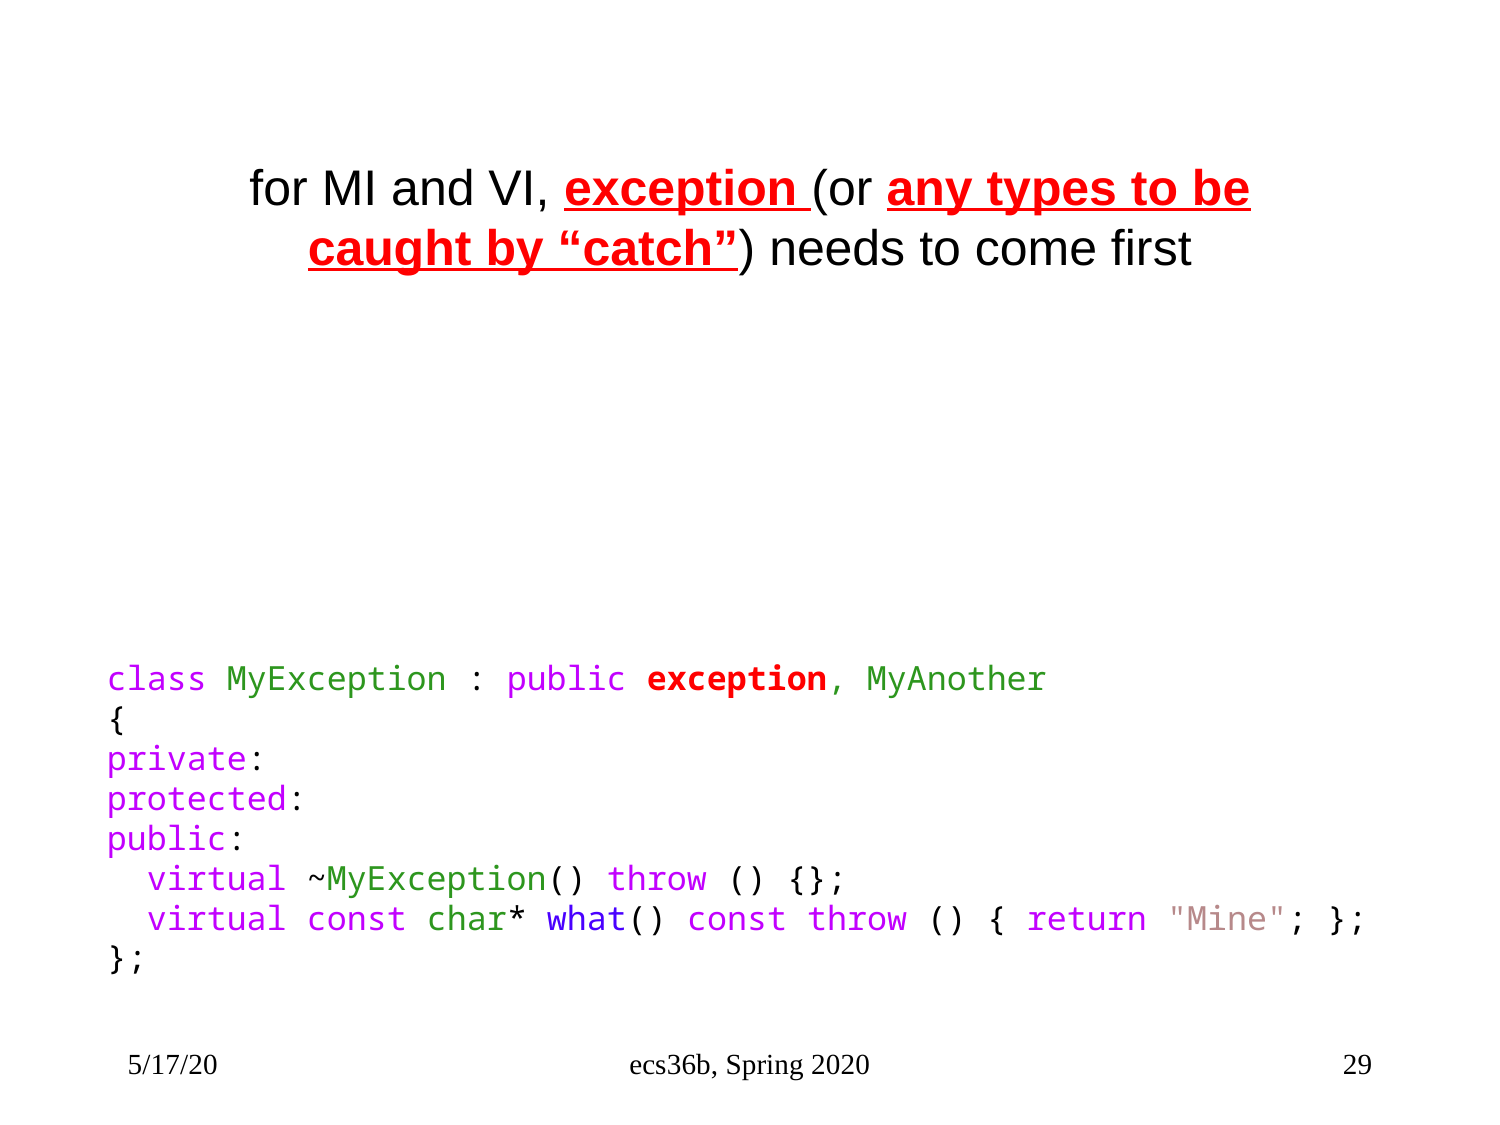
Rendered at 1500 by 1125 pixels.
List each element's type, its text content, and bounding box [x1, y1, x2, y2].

slide_number 29 [1074, 1024, 1388, 1101]
text_box class MyException : public exception, MyAnother { private: protected: public: virtual ~MyException() throw () {}; virtual const char* what() const throw () { return "Mine"; }; }; [92, 649, 1418, 985]
footer ecs36b, Spring 2020 [512, 1024, 988, 1101]
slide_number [112, 1024, 426, 1101]
title for MI and VI, exception (or any types to be caught by “catch”) needs to come first [174, 162, 1326, 269]
